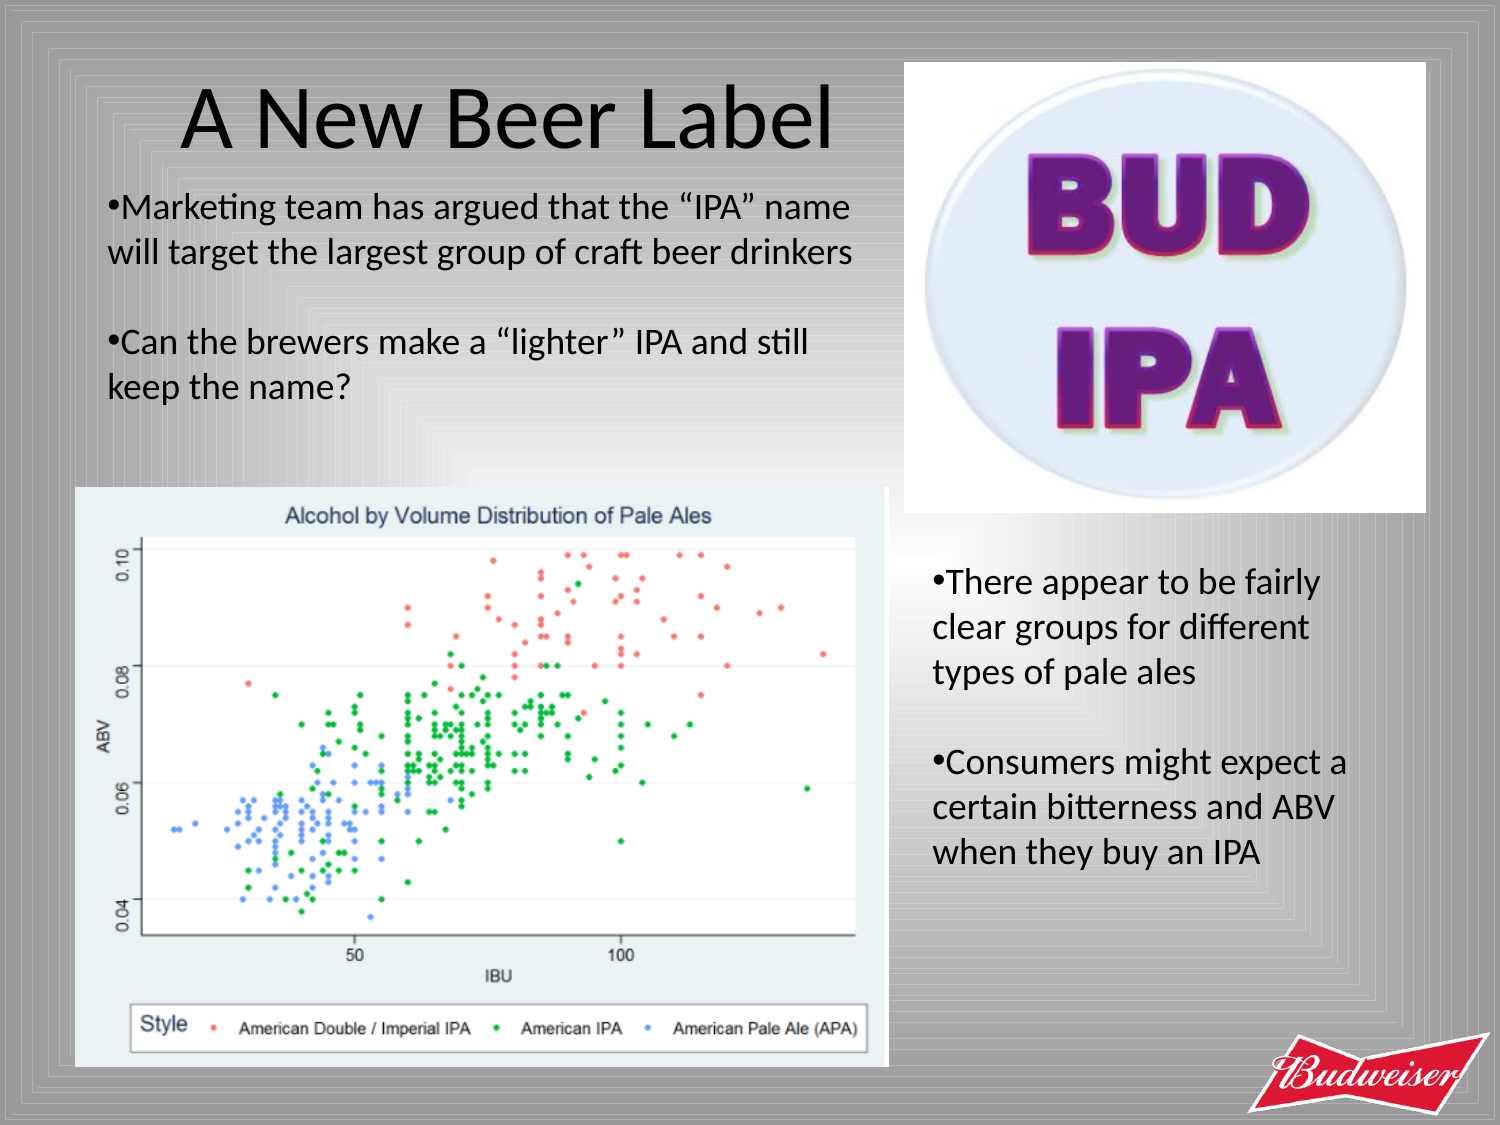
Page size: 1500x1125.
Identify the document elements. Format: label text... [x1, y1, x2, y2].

text_box Marketing team has argued that the “IPA” name will target the largest group of craft beer drinkers Can the brewers make a “lighter” IPA and still keep the name? [99, 174, 888, 460]
picture [74, 487, 889, 1067]
text_box A New Beer Label [37, 49, 980, 175]
picture [904, 62, 1426, 513]
picture [1237, 1022, 1500, 1125]
text_box There appear to be fairly clear groups for different types of pale ales Consumers might expect a certain bitterness and ABV when they buy an IPA [924, 549, 1400, 880]
